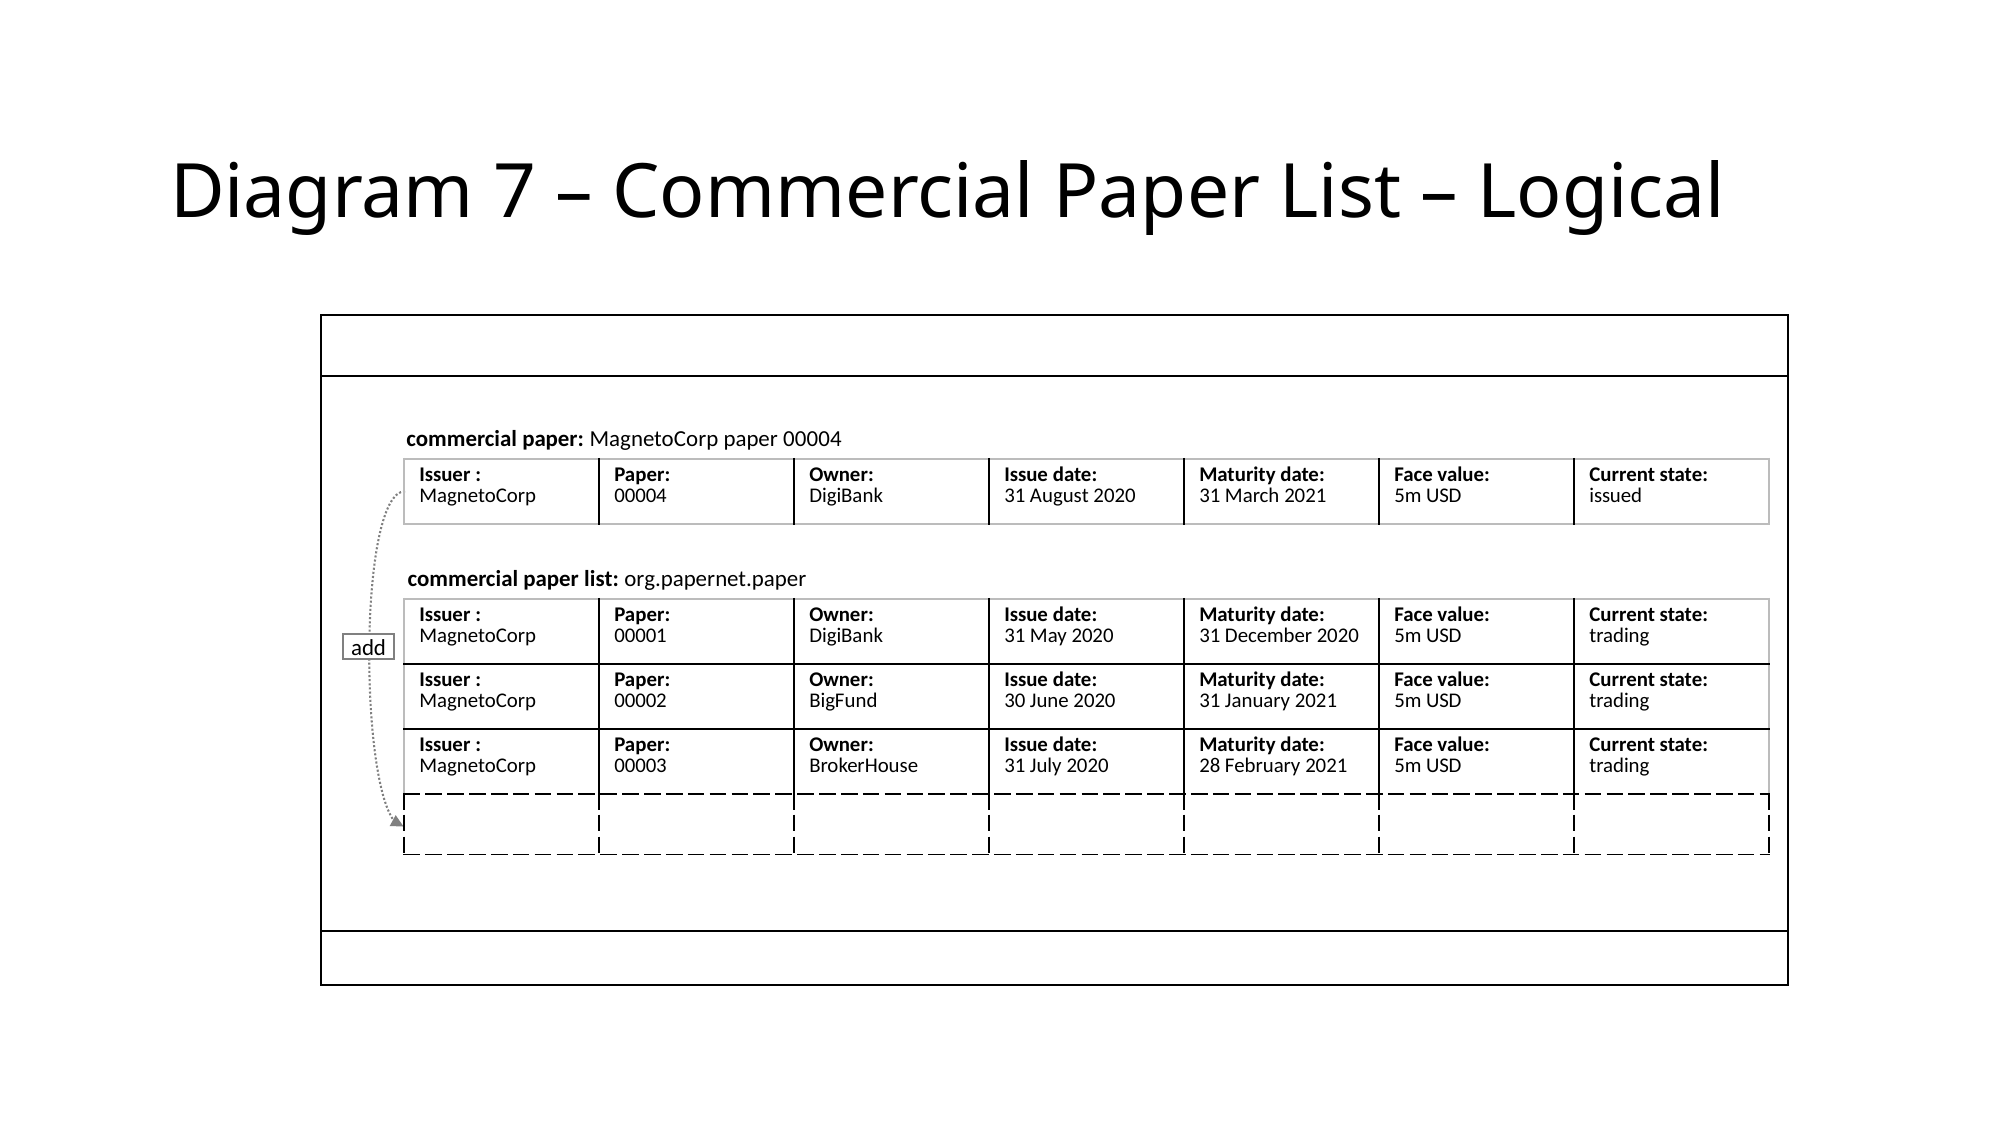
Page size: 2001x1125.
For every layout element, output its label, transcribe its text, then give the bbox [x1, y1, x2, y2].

text_box [320, 315, 1788, 375]
text_box [320, 375, 1788, 932]
text_box [320, 932, 1788, 986]
text_box Diagram 7 – Commercial Paper List – Logical [162, 84, 1888, 303]
